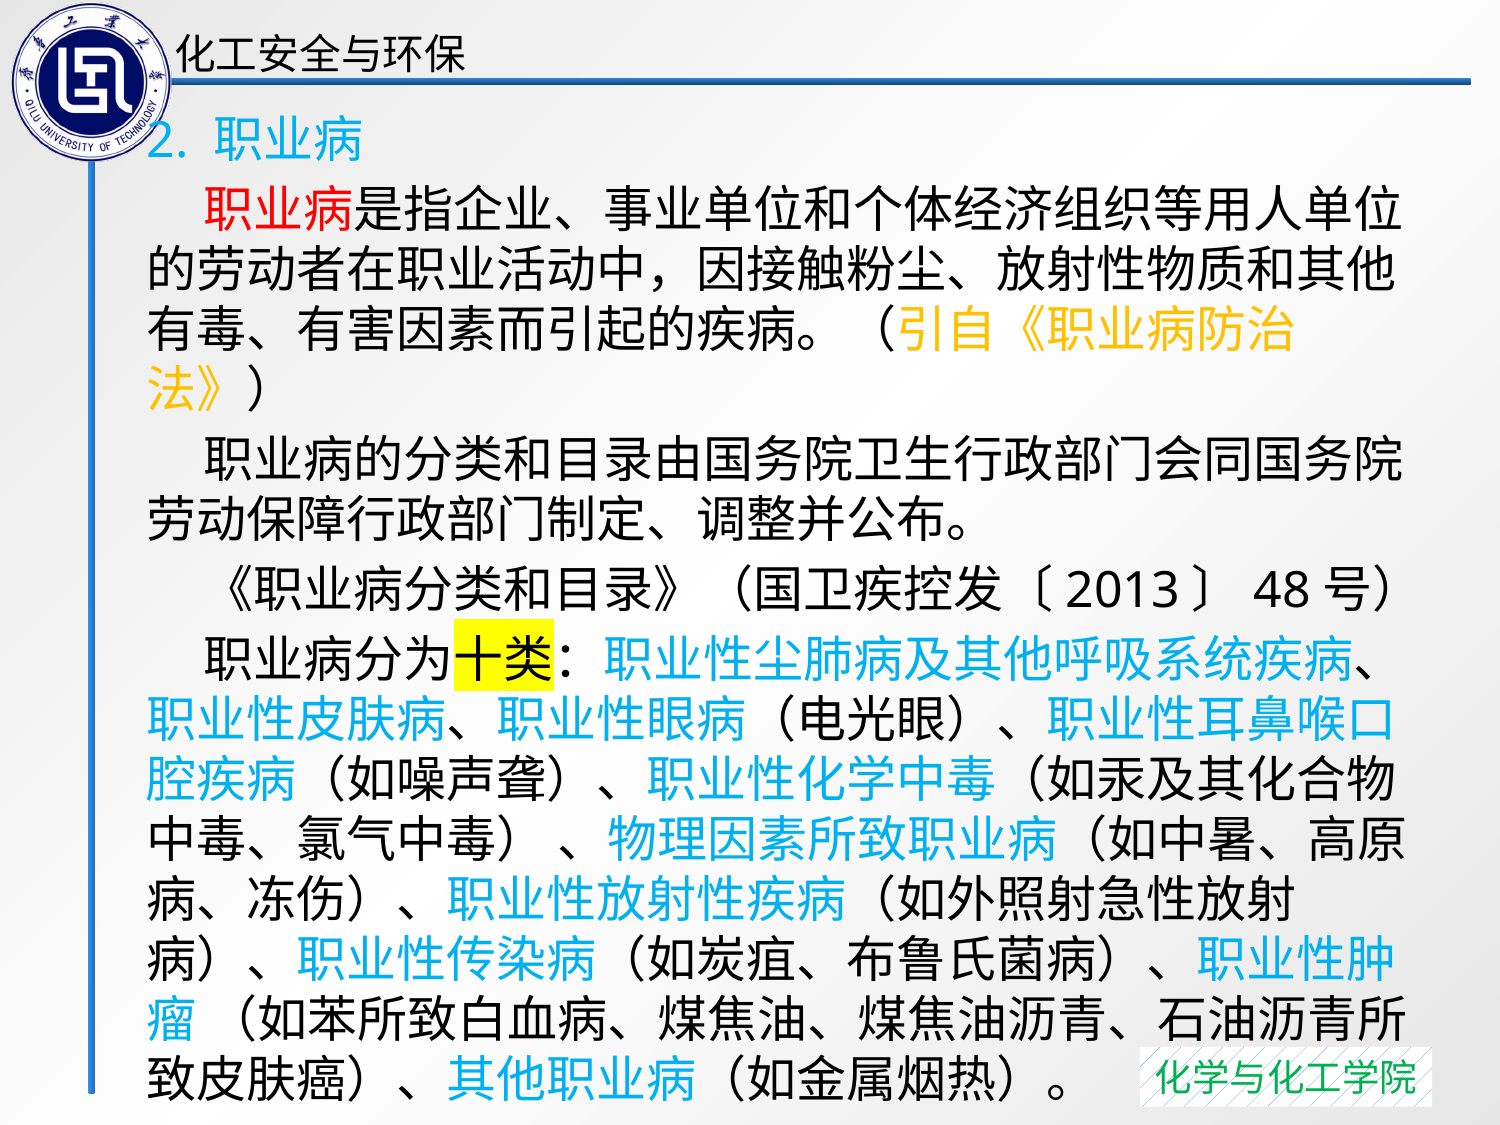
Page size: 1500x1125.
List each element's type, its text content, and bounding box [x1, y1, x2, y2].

list 2. 职业病 职业病是指企业、事业单位和个体经济组织等用人单位的劳动者在职业活动中，因接触粉尘、放射性物质和其他有毒、有害因素而引起的疾病。（引自《职业病防治法》） 职业病的分类和目录由国务院卫生行政部门会同国务院劳动保障行政部门制定、调整并公布。 《职业病分类和目录》（国卫疾控发〔2013〕48号） 职业病分为十类：职业性尘肺病及其他呼吸系统疾病、职业性皮肤病、职业性眼病（电光眼）、职业性耳鼻喉口腔疾病（如噪声聋）、职业性化学中毒（如汞及其化合物中毒、氯气中毒） 、物理因素所致职业病（如中暑、高原病、冻伤）、职业性放射性疾病（如外照射急性放射病）、职业性传染病（如炭疽、布鲁氏菌病）、职业性肿瘤 （如苯所致白血病、煤焦油、煤焦油沥青、石油沥青所致皮肤癌）、其他职业病（如金属烟热）。 [131, 99, 1453, 1084]
picture [11, 2, 172, 162]
